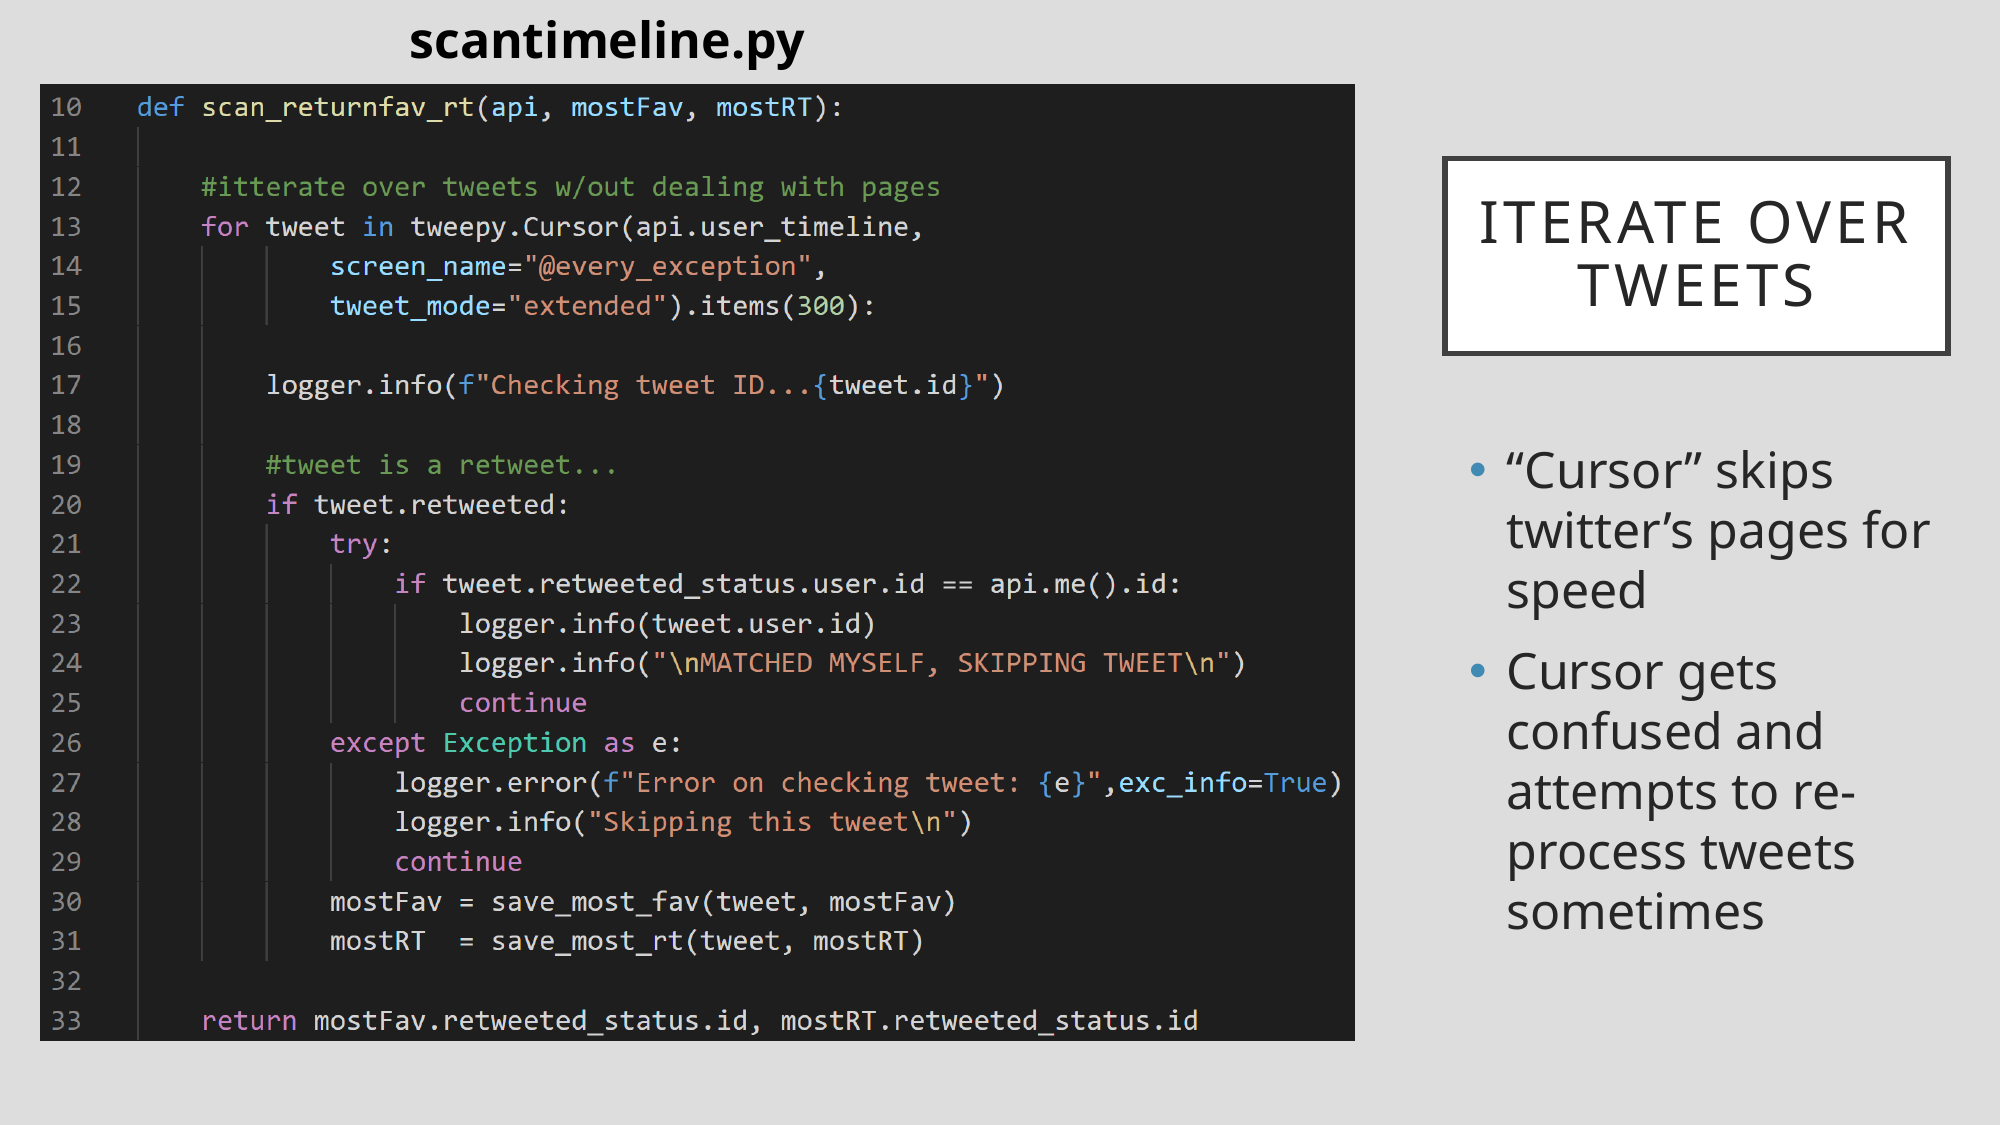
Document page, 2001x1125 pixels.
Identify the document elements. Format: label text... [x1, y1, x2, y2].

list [40, 84, 1355, 1041]
title Iterate over tweets [1442, 156, 1951, 356]
text_box “Cursor” skips twitter’s pages for speed Cursor gets confused and attempts to re-process tweets sometimes [1444, 431, 1948, 967]
text_box scantimeline.py [394, 1, 884, 77]
